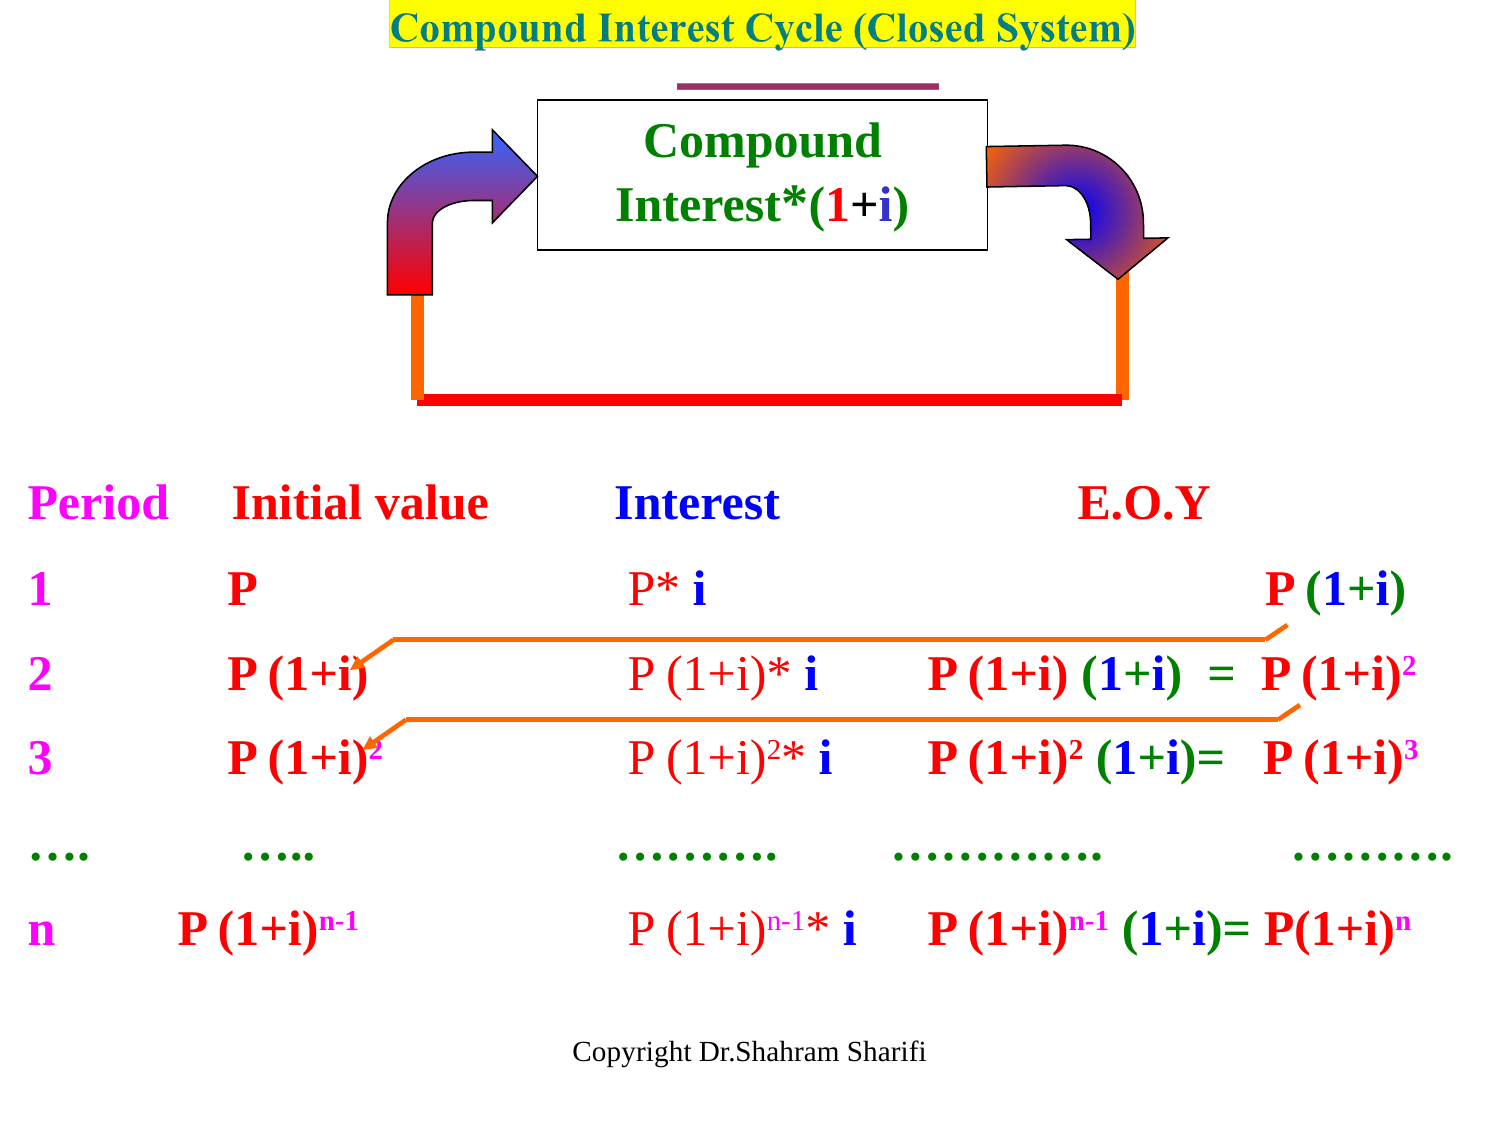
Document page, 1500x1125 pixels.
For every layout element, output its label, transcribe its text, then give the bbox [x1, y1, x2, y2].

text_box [349, 624, 1288, 671]
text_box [387, 105, 1169, 401]
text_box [362, 704, 1301, 751]
text_box Period Initial value Interest E.O.Y 1 P P* i P (1+i) 2 P (1+i) P (1+i)* i P (1+i) (1+i) = P (1+i)2 3 P (1+i)2 P (1+i)2* i P (1+i)2 (1+i)= P (1+i)3 …. ….. ………. …………. ………. n P (1+i)n-1 P (1+i)n-1* i P (1+i)n-1 (1+i)= P(1+i)n [12, 462, 1475, 987]
text_box Copyright Dr.Shahram Sharifi [512, 1024, 988, 1100]
picture [299, 0, 1225, 97]
